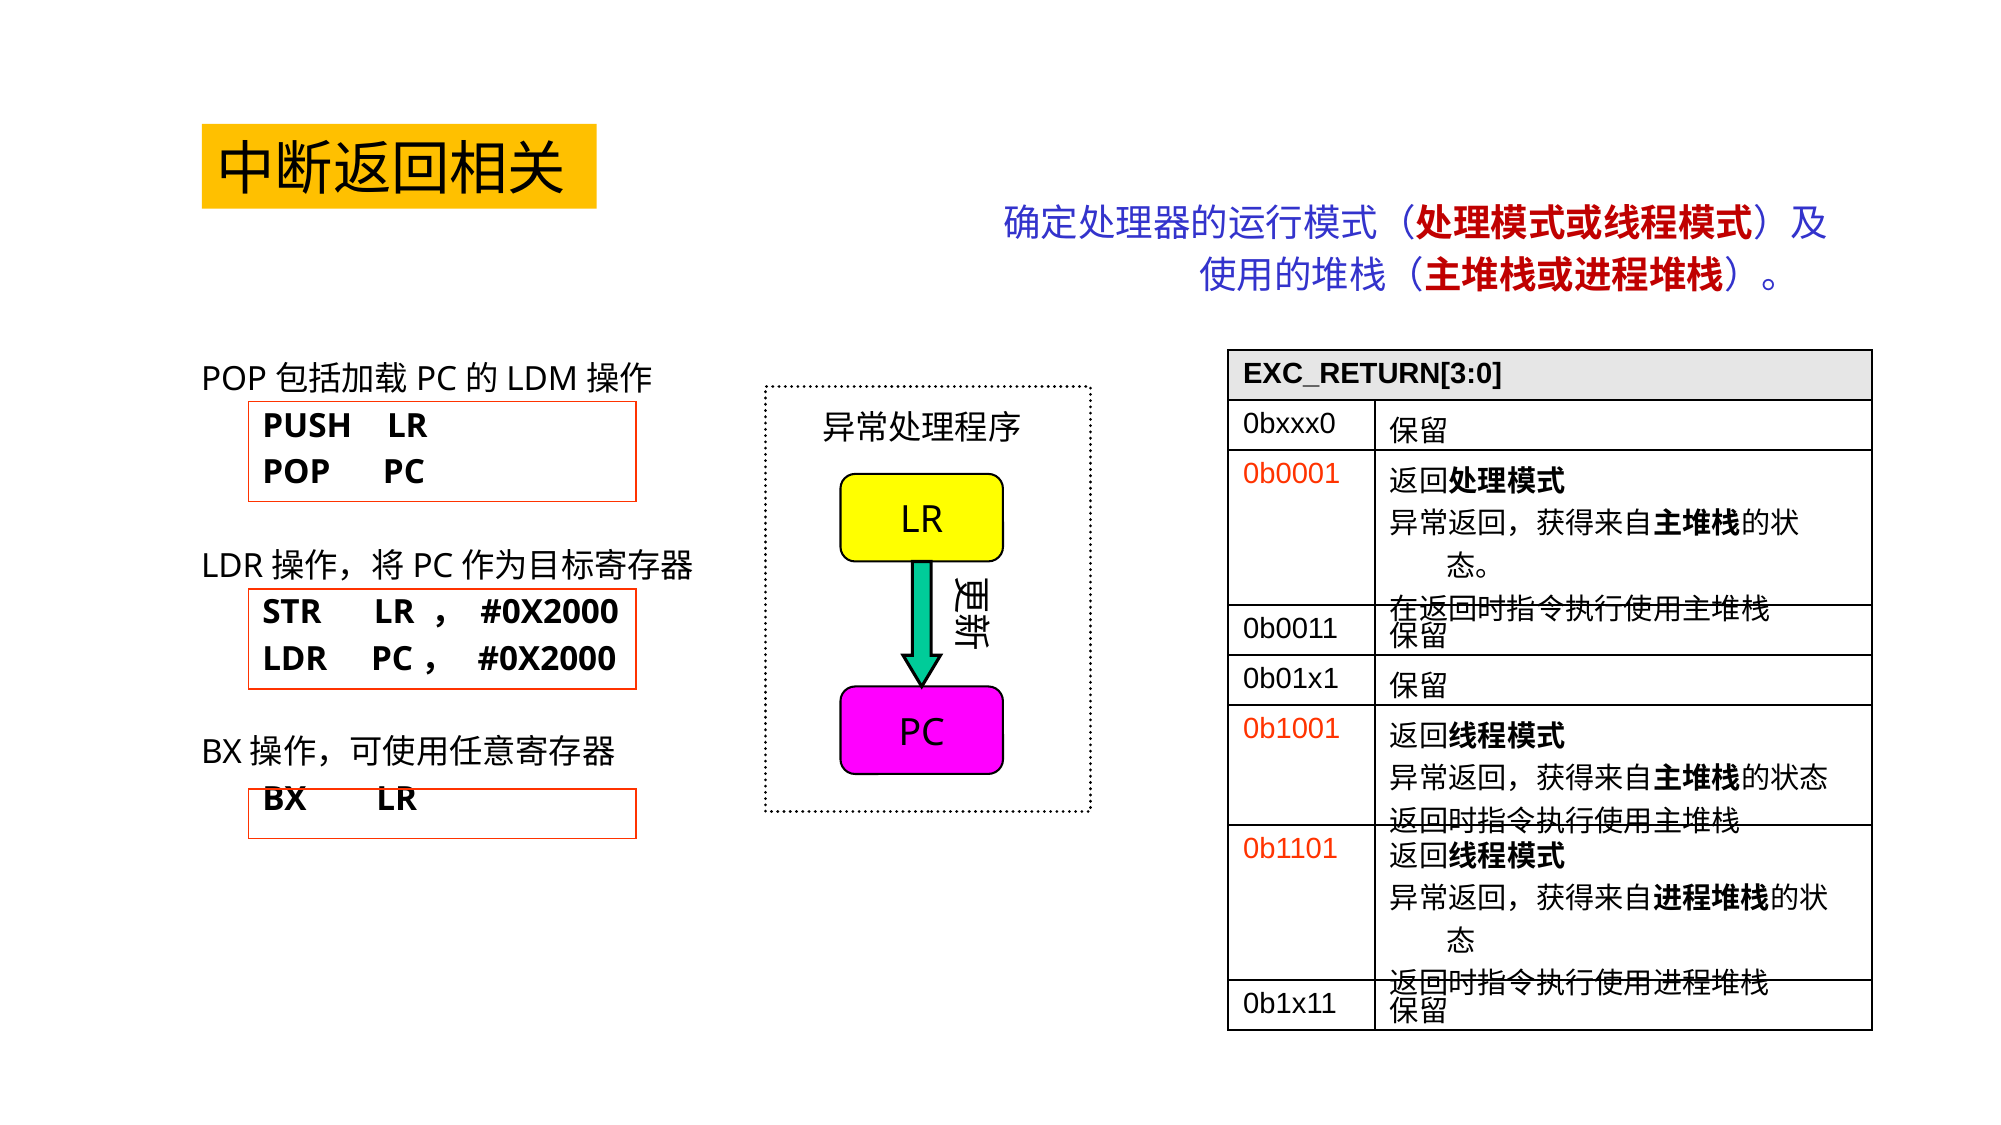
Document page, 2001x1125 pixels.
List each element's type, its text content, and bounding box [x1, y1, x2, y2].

table_cell 保留 [1376, 606, 1871, 654]
table_cell 保留 [1376, 981, 1871, 1029]
text_box [248, 401, 637, 502]
table_cell 0b1x11 [1229, 981, 1374, 1029]
table_header EXC_RETURN[3:0] [1229, 351, 1871, 399]
text_box POP包括加载PC的LDM操作 PUSH LR POP PC LDR操作，将PC作为目标寄存器 STR LR ， #0X2000 LDR PC， #0X2000 BX操作，可使用任意寄存器 BX LR [186, 349, 1135, 824]
table_cell 返回线程模式 异常返回，获得来自进程堆栈的状态 返回时指令执行使用进程堆栈 [1376, 826, 1871, 979]
table_cell 返回处理模式 异常返回，获得来自主堆栈的状态。 在返回时指令执行使用主堆栈 [1376, 451, 1871, 604]
text_box 确定处理器的运行模式（处理模式或线程模式）及 使用的堆栈（主堆栈或进程堆栈）。 [988, 191, 1885, 304]
table_cell 0b1101 [1229, 826, 1374, 979]
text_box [765, 386, 1091, 812]
table_cell 返回线程模式 异常返回，获得来自主堆栈的状态 返回时指令执行使用主堆栈 [1376, 706, 1871, 824]
table_cell 0b1001 [1229, 706, 1374, 824]
text_box 中断返回相关 [201, 123, 597, 209]
table_cell 保留 [1376, 401, 1871, 449]
table_cell 0b01x1 [1229, 656, 1374, 704]
table_cell 0b0001 [1229, 451, 1374, 604]
text_box [248, 589, 637, 689]
table_cell 0bxxx0 [1229, 401, 1374, 449]
table_cell 保留 [1376, 656, 1871, 704]
text_box [248, 788, 637, 839]
table_cell 0b0011 [1229, 606, 1374, 654]
